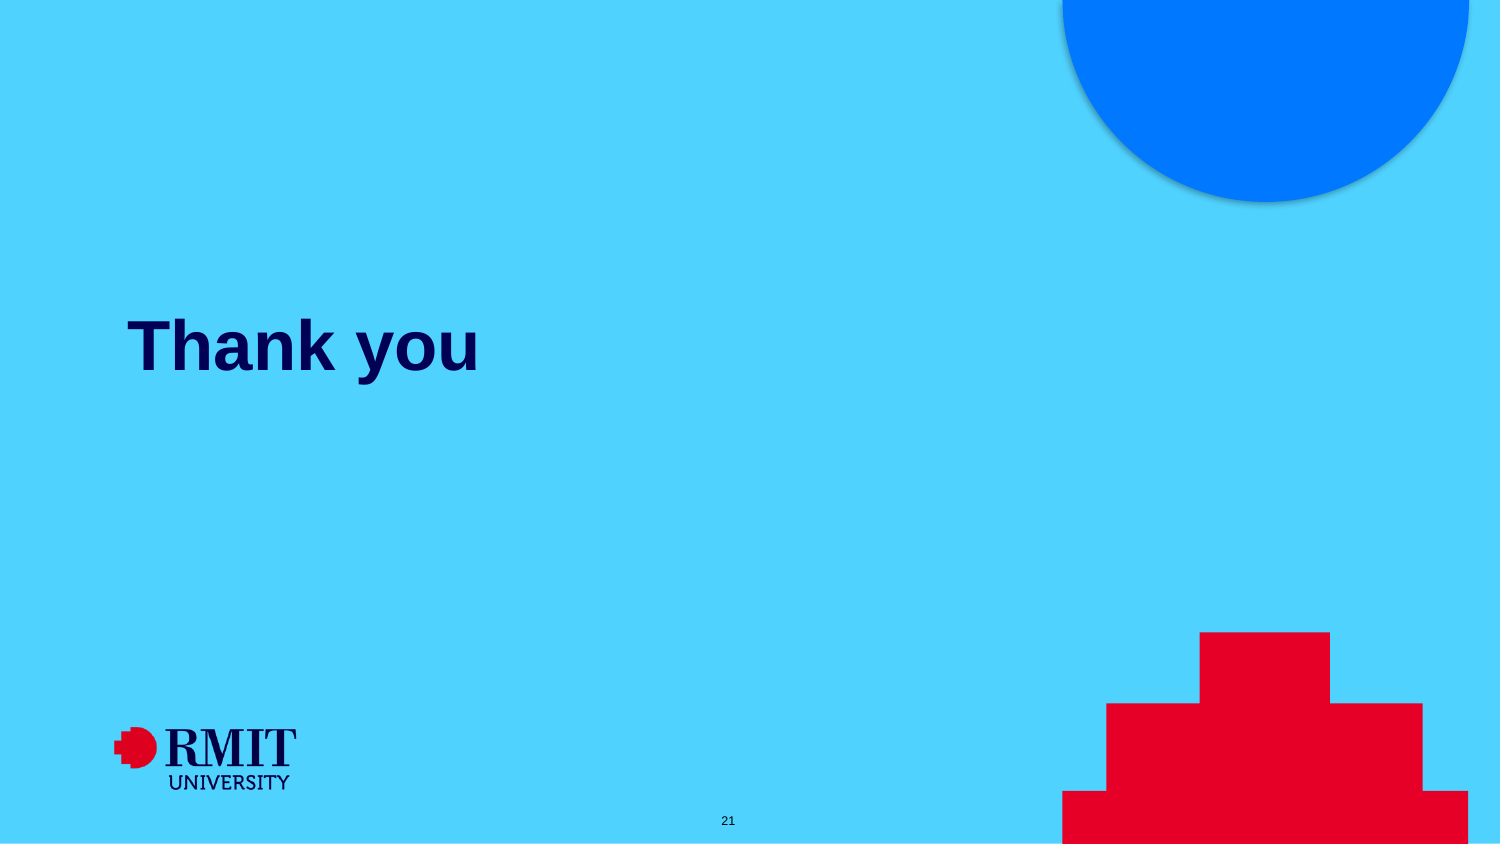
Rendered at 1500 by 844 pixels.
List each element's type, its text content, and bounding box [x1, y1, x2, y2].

title Thank you [112, 190, 1343, 495]
picture [95, 710, 314, 808]
